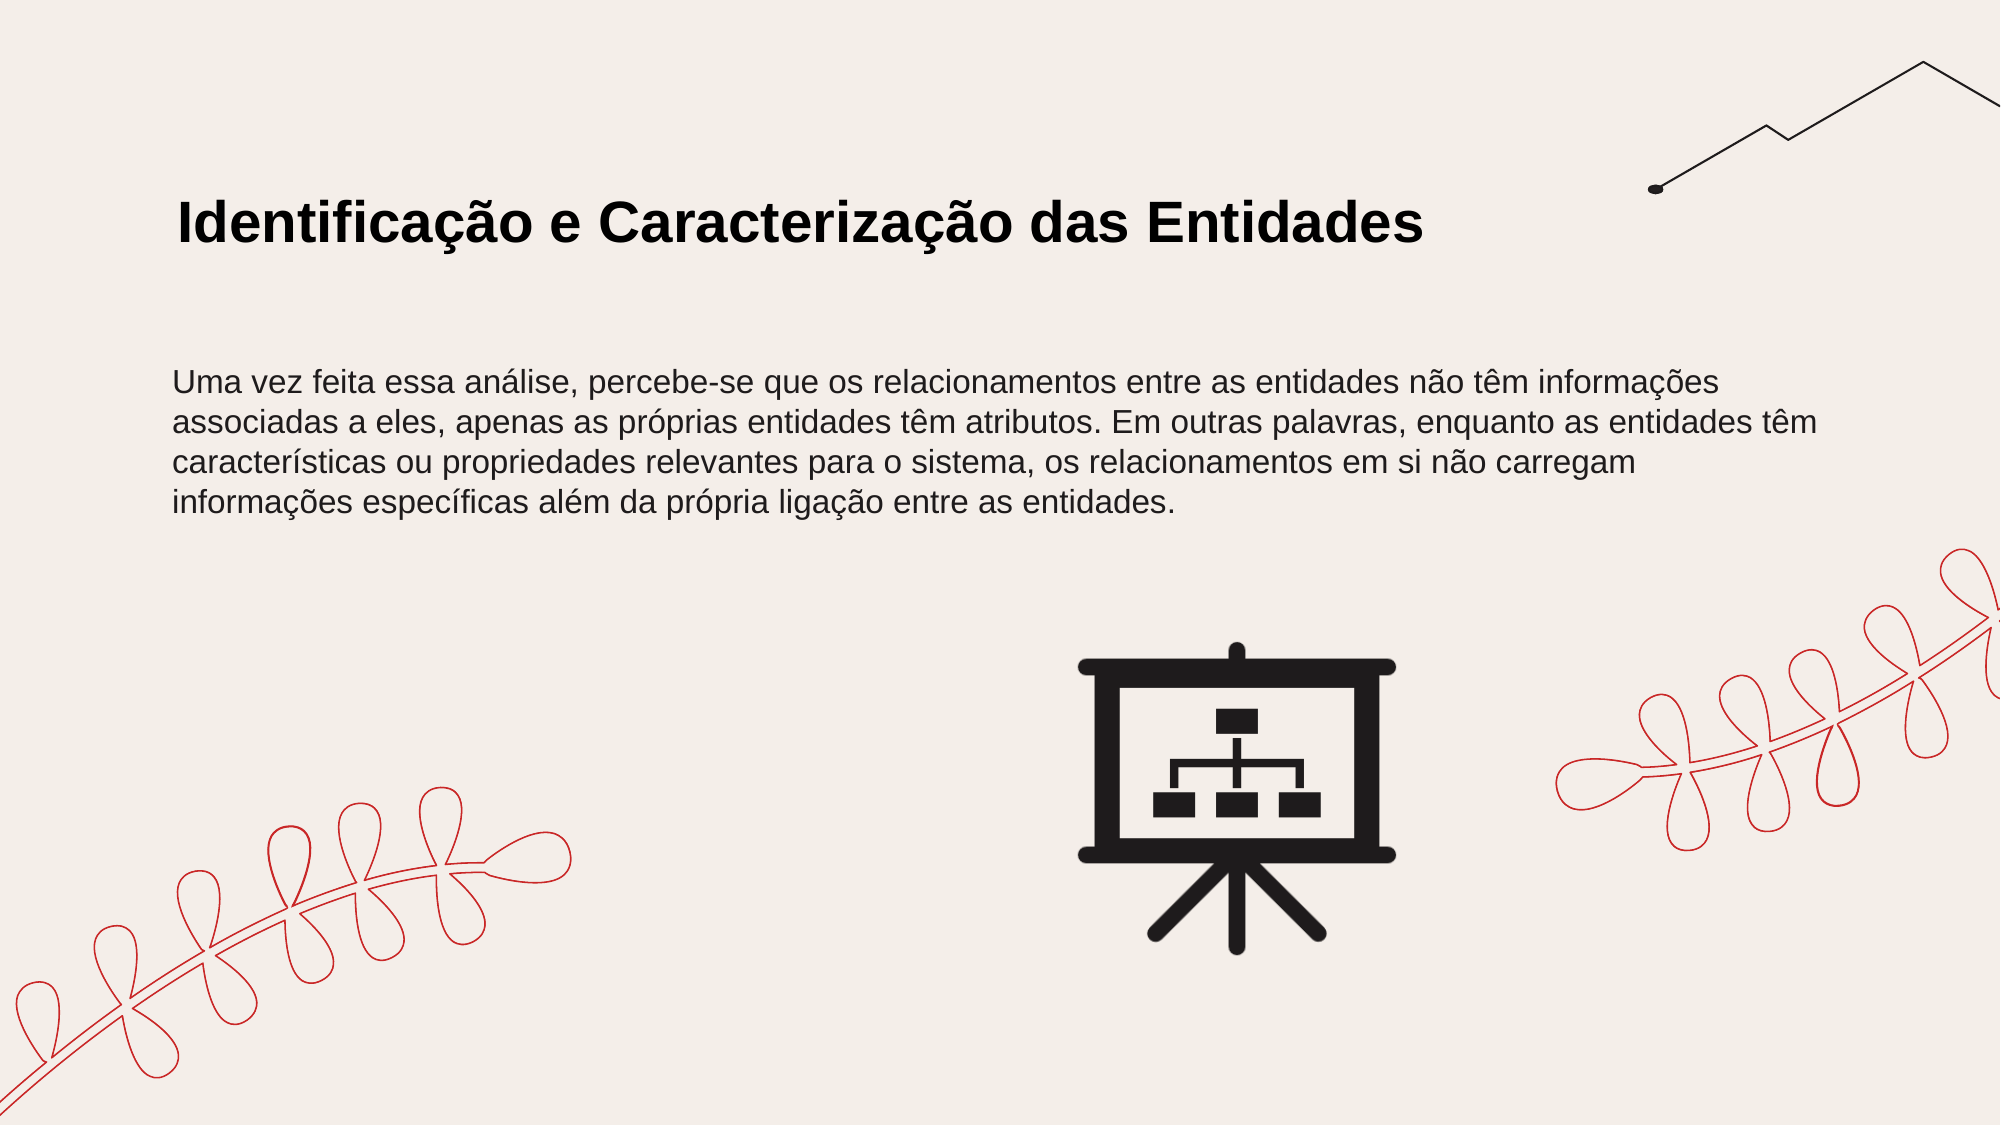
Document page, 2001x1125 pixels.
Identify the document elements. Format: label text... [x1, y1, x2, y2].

text_box Uma vez feita essa análise, percebe-se que os relacionamentos entre as entidades não têm informações associadas a eles, apenas as próprias entidades têm atributos. Em outras palavras, enquanto as entidades têm características ou propriedades relevantes para o sistema, os relacionamentos em si não carregam informações específicas além da própria ligação entre as entidades. [157, 352, 1712, 528]
picture [1036, 596, 1438, 998]
title Identificação e Caracterização das Entidades [157, 156, 1843, 282]
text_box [1717, 315, 2000, 971]
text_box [79, 659, 404, 1125]
